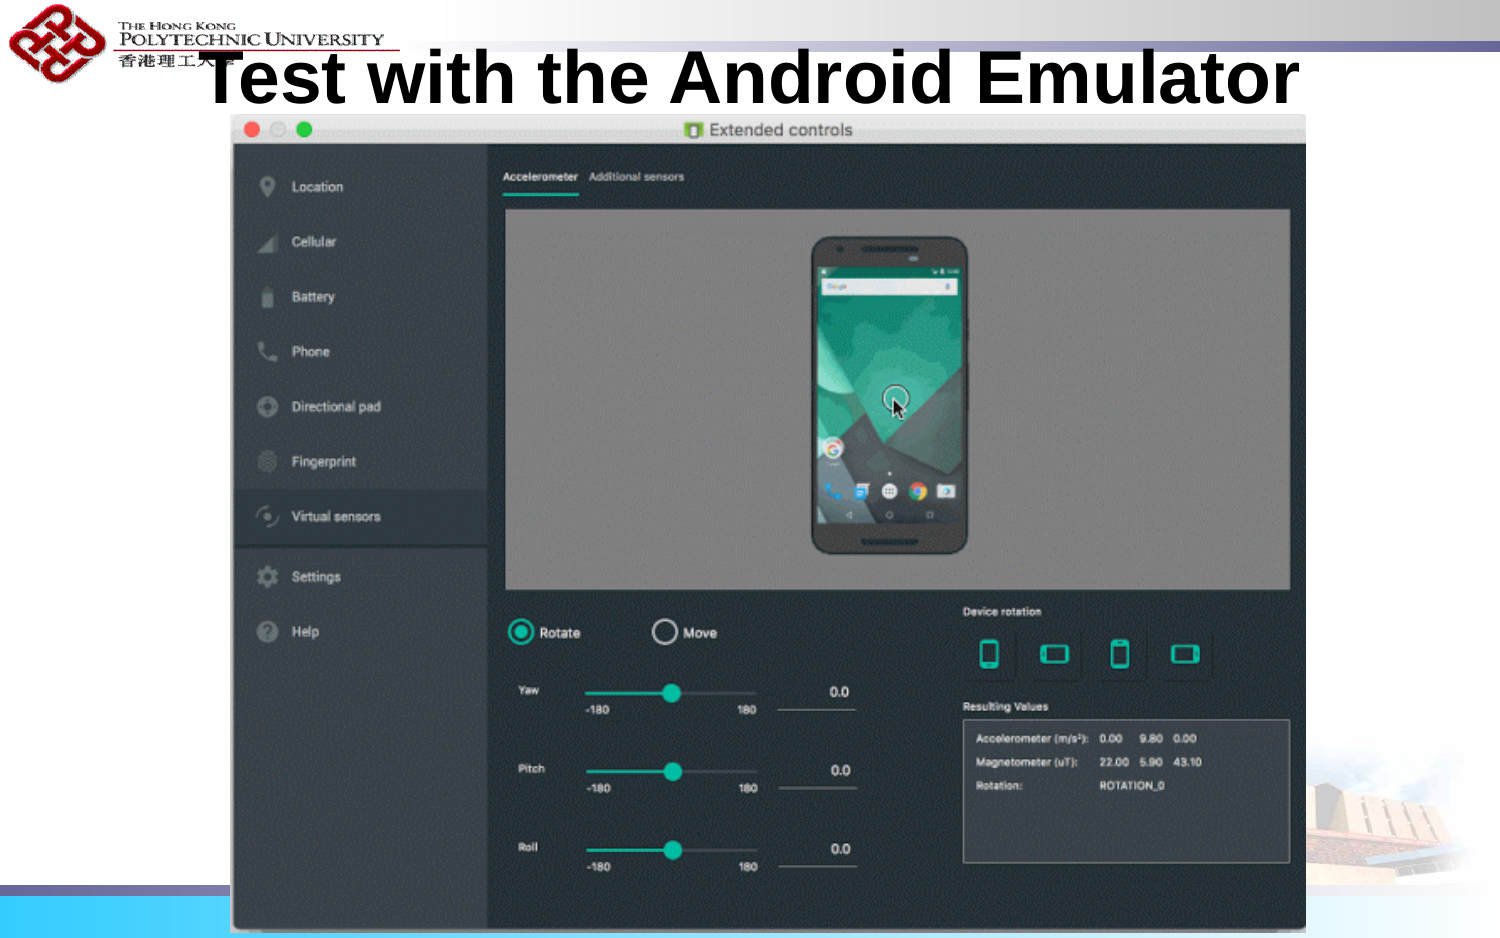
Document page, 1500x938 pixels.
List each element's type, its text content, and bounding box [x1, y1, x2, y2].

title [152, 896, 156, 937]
picture [229, 114, 1500, 933]
title Test with the Android Emulator [0, 43, 1500, 127]
picture [0, 0, 437, 43]
